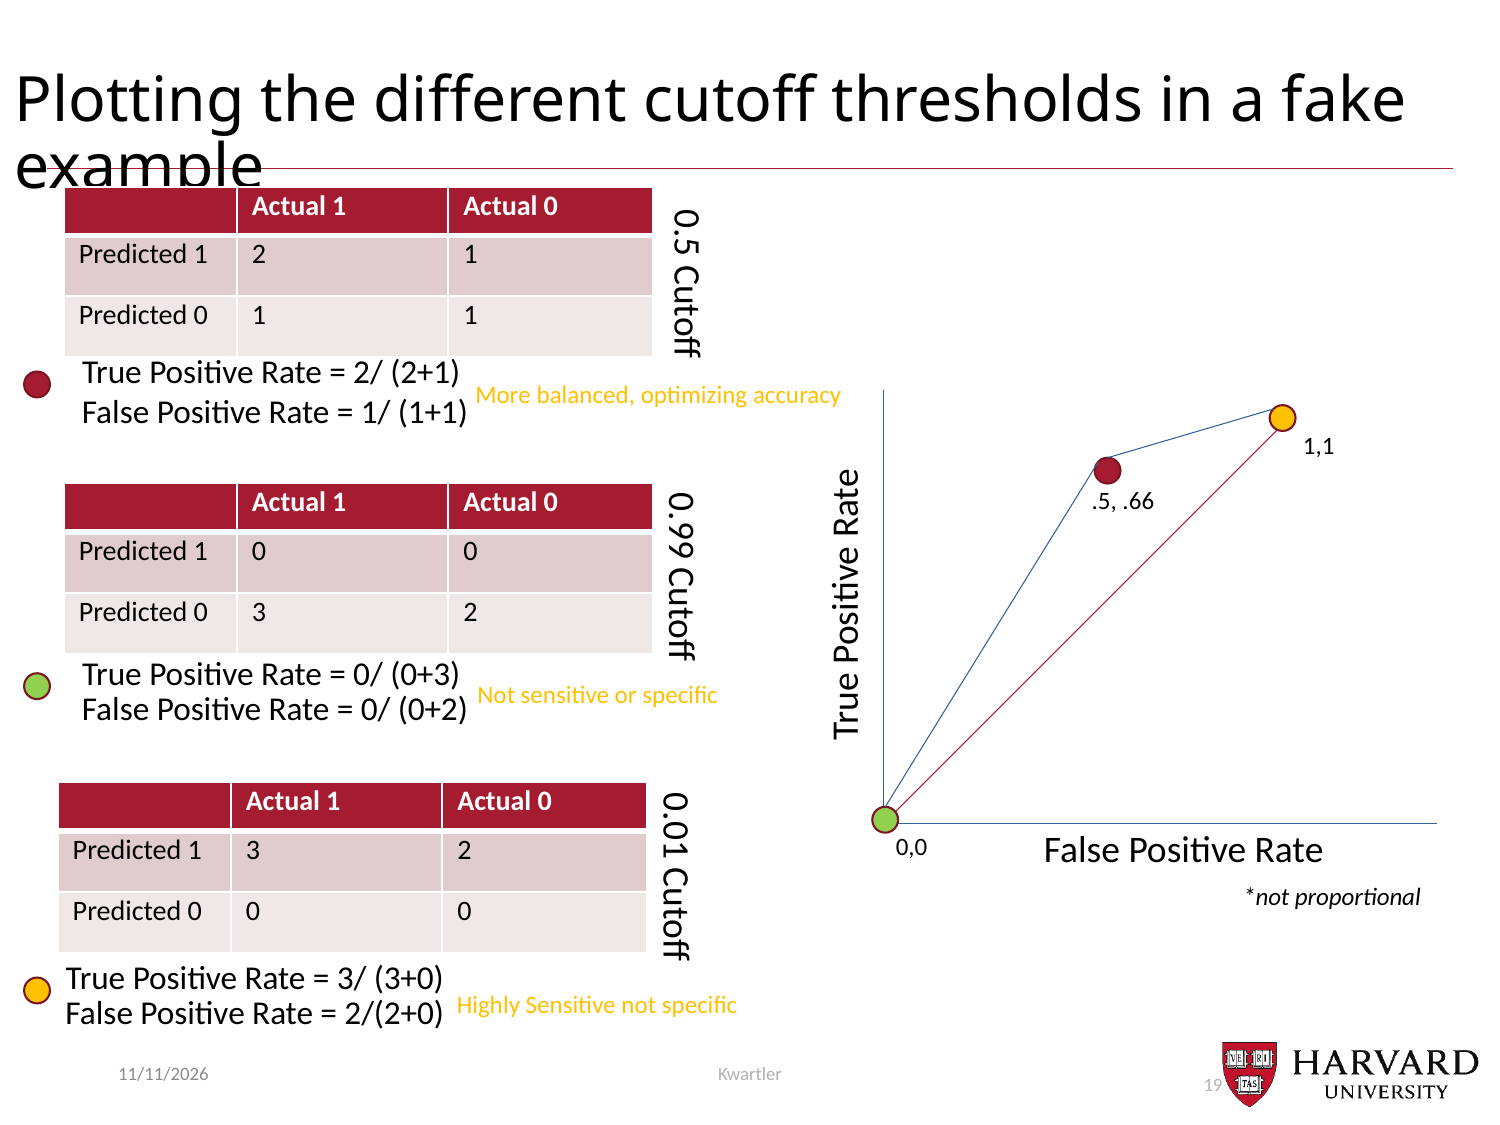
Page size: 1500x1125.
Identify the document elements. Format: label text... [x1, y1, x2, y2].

table_cell Predicted 1 [65, 535, 236, 592]
table_cell 1 [449, 297, 652, 356]
text_box 0,0 [881, 824, 943, 868]
table_cell 2 [238, 238, 447, 295]
table_header Actual 0 [449, 484, 652, 529]
text_box True Positive Rate = 0/ (0+3) [67, 655, 476, 679]
text_box False Positive Rate = 1/ (1+1) [67, 382, 484, 438]
text_box [23, 976, 52, 1005]
table_cell Predicted 0 [65, 297, 236, 356]
table_header Actual 1 [238, 188, 447, 233]
table_cell Predicted 1 [59, 834, 230, 891]
table_header Actual 1 [232, 783, 441, 828]
text_box [23, 370, 52, 399]
table_cell 1 [449, 238, 652, 295]
text_box [23, 672, 52, 701]
table_header Actual 0 [449, 188, 652, 233]
text_box False Positive Rate [1029, 824, 1339, 877]
table_cell Predicted 1 [65, 238, 236, 295]
text_box True Positive Rate = 3/ (3+0) [50, 948, 460, 983]
table_cell Predicted 0 [59, 893, 230, 948]
table_header [59, 783, 230, 828]
picture [1200, 1024, 1500, 1125]
table_cell 3 [232, 834, 441, 891]
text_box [885, 461, 1099, 807]
slide_number 19 [1188, 1042, 1330, 1103]
text_box False Positive Rate = 0/ (0+2) [67, 679, 484, 734]
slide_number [103, 1042, 441, 1103]
table_header [65, 484, 236, 529]
title Plotting the different cutoff thresholds in a fake example [0, 59, 1500, 157]
text_box 0.99 Cutoff [654, 477, 714, 677]
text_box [1107, 408, 1274, 458]
text_box 0.01 Cutoff [648, 777, 709, 977]
text_box Not sensitive or specific [462, 671, 734, 716]
footer Kwartler [496, 1042, 1004, 1103]
table_cell 0 [232, 893, 441, 948]
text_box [881, 389, 1438, 824]
table_cell 0 [238, 535, 447, 592]
table_cell 1 [238, 297, 447, 356]
text_box More balanced, optimizing accuracy [460, 371, 857, 416]
table_header Actual 1 [238, 484, 447, 529]
text_box True Positive Rate = 2/ (2+1) [67, 358, 476, 382]
table_cell Predicted 0 [65, 594, 236, 653]
table_cell 0 [449, 535, 652, 592]
table_cell 2 [443, 834, 646, 891]
text_box [871, 806, 881, 834]
table_header [65, 188, 236, 233]
table_cell 0 [443, 893, 646, 952]
table_cell 2 [449, 594, 652, 653]
text_box True Positive Rate [813, 454, 873, 755]
text_box 0.5 Cutoff [659, 194, 720, 374]
table_cell 3 [238, 594, 447, 653]
text_box False Positive Rate = 2/(2+0) [50, 983, 460, 1039]
text_box Highly Sensitive not specific [442, 980, 753, 1026]
text_box *not proportional [1228, 873, 1437, 918]
table_header Actual 0 [443, 783, 646, 828]
